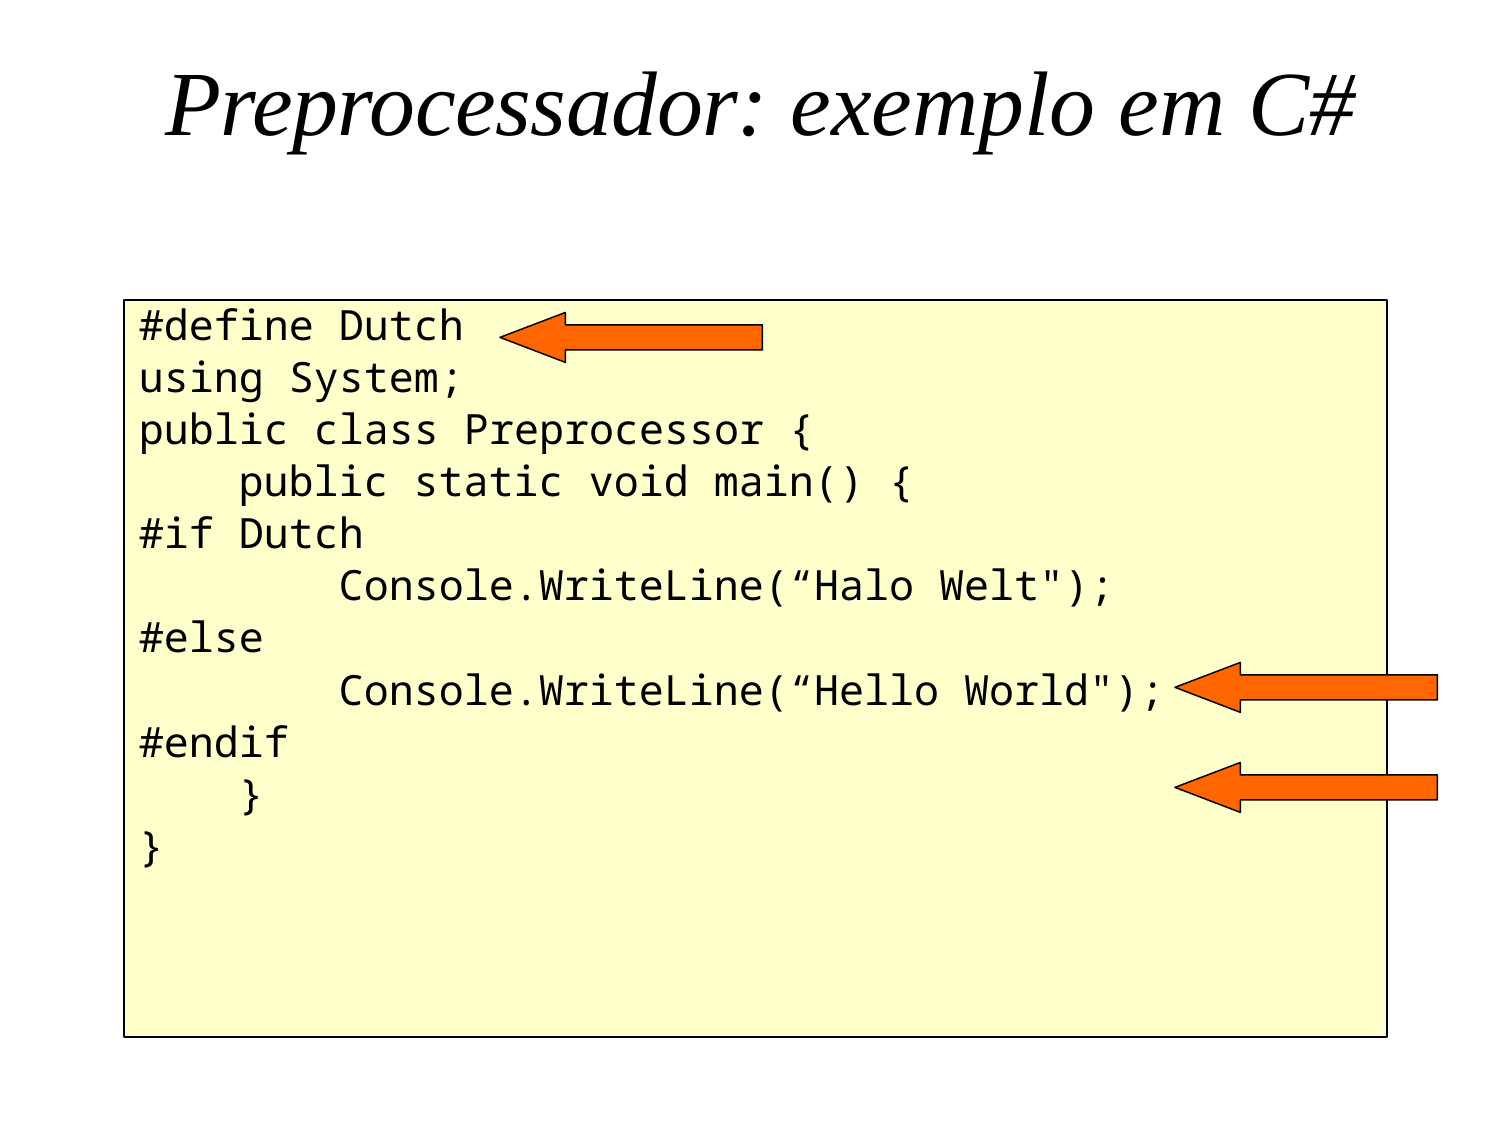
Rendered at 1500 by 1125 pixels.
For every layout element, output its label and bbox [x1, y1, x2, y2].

text_box [499, 312, 1438, 813]
text_box [0, 0, 1387, 1125]
